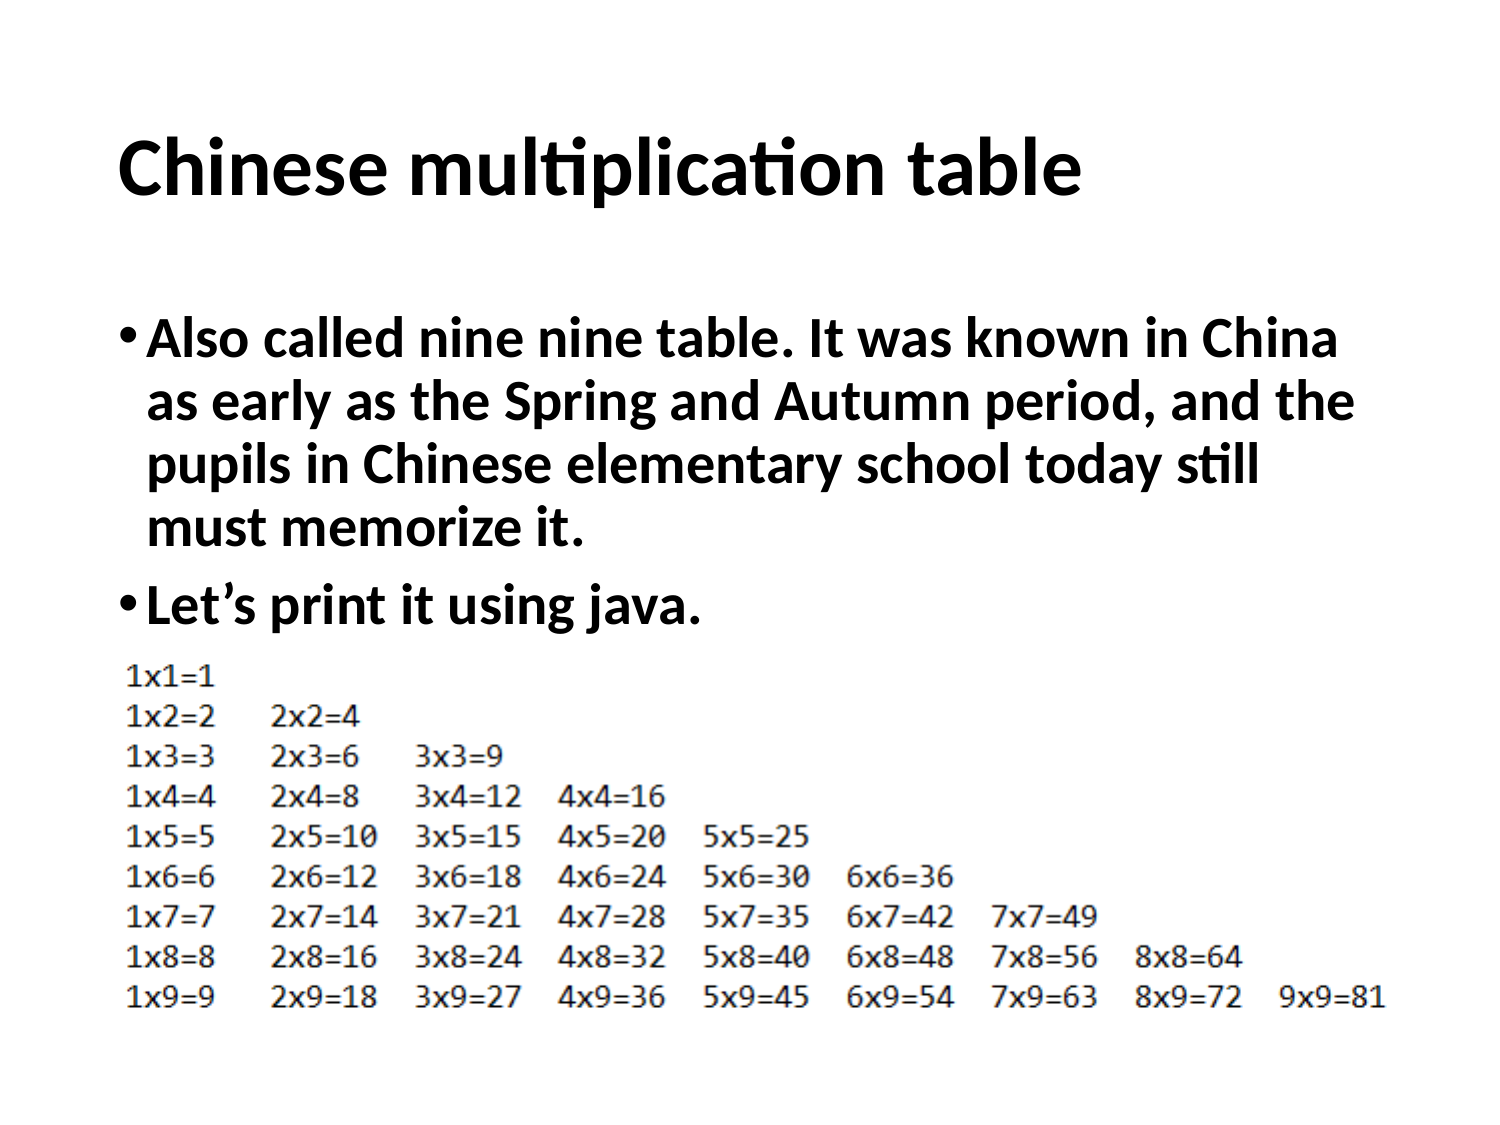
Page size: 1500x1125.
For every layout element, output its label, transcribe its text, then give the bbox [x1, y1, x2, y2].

picture [118, 655, 1397, 1024]
title Chinese multiplication table [103, 59, 1397, 278]
list Also called nine nine table. It was known in China as early as the Spring and Autumn period, and the pupils in Chinese elementary school today still must memorize it. Let’s print it using java. [103, 299, 1397, 1014]
